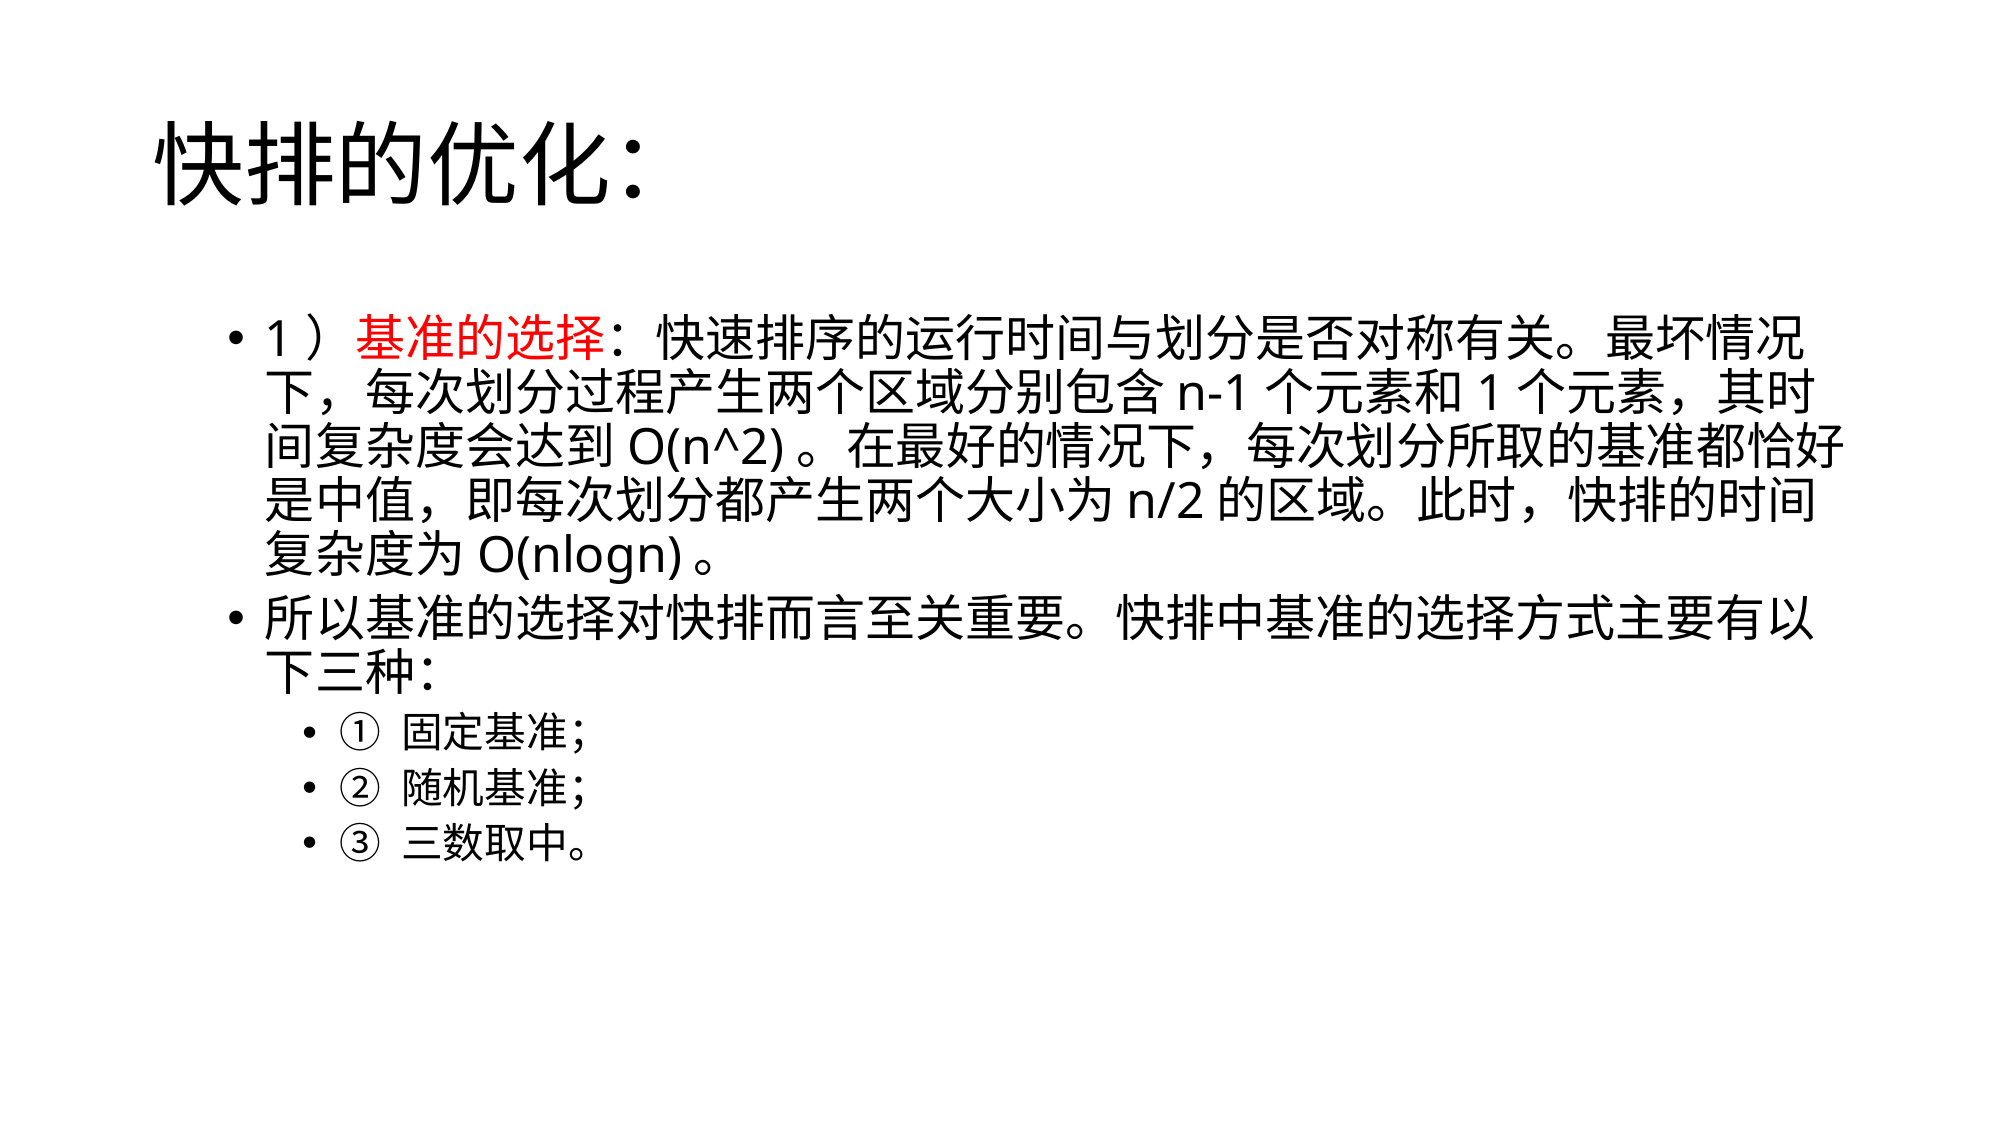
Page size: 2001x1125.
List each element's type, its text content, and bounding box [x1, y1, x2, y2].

list 1）基准的选择：快速排序的运行时间与划分是否对称有关。最坏情况下，每次划分过程产生两个区域分别包含n-1个元素和1个元素，其时间复杂度会达到O(n^2)。在最好的情况下，每次划分所取的基准都恰好是中值，即每次划分都产生两个大小为n/2的区域。此时，快排的时间复杂度为O(nlogn)。 所以基准的选择对快排而言至关重要。快排中基准的选择方式主要有以下三种： ① 固定基准； ② 随机基准； ③ 三数取中。 [137, 305, 1863, 1020]
title 快排的优化： [137, 59, 1863, 278]
